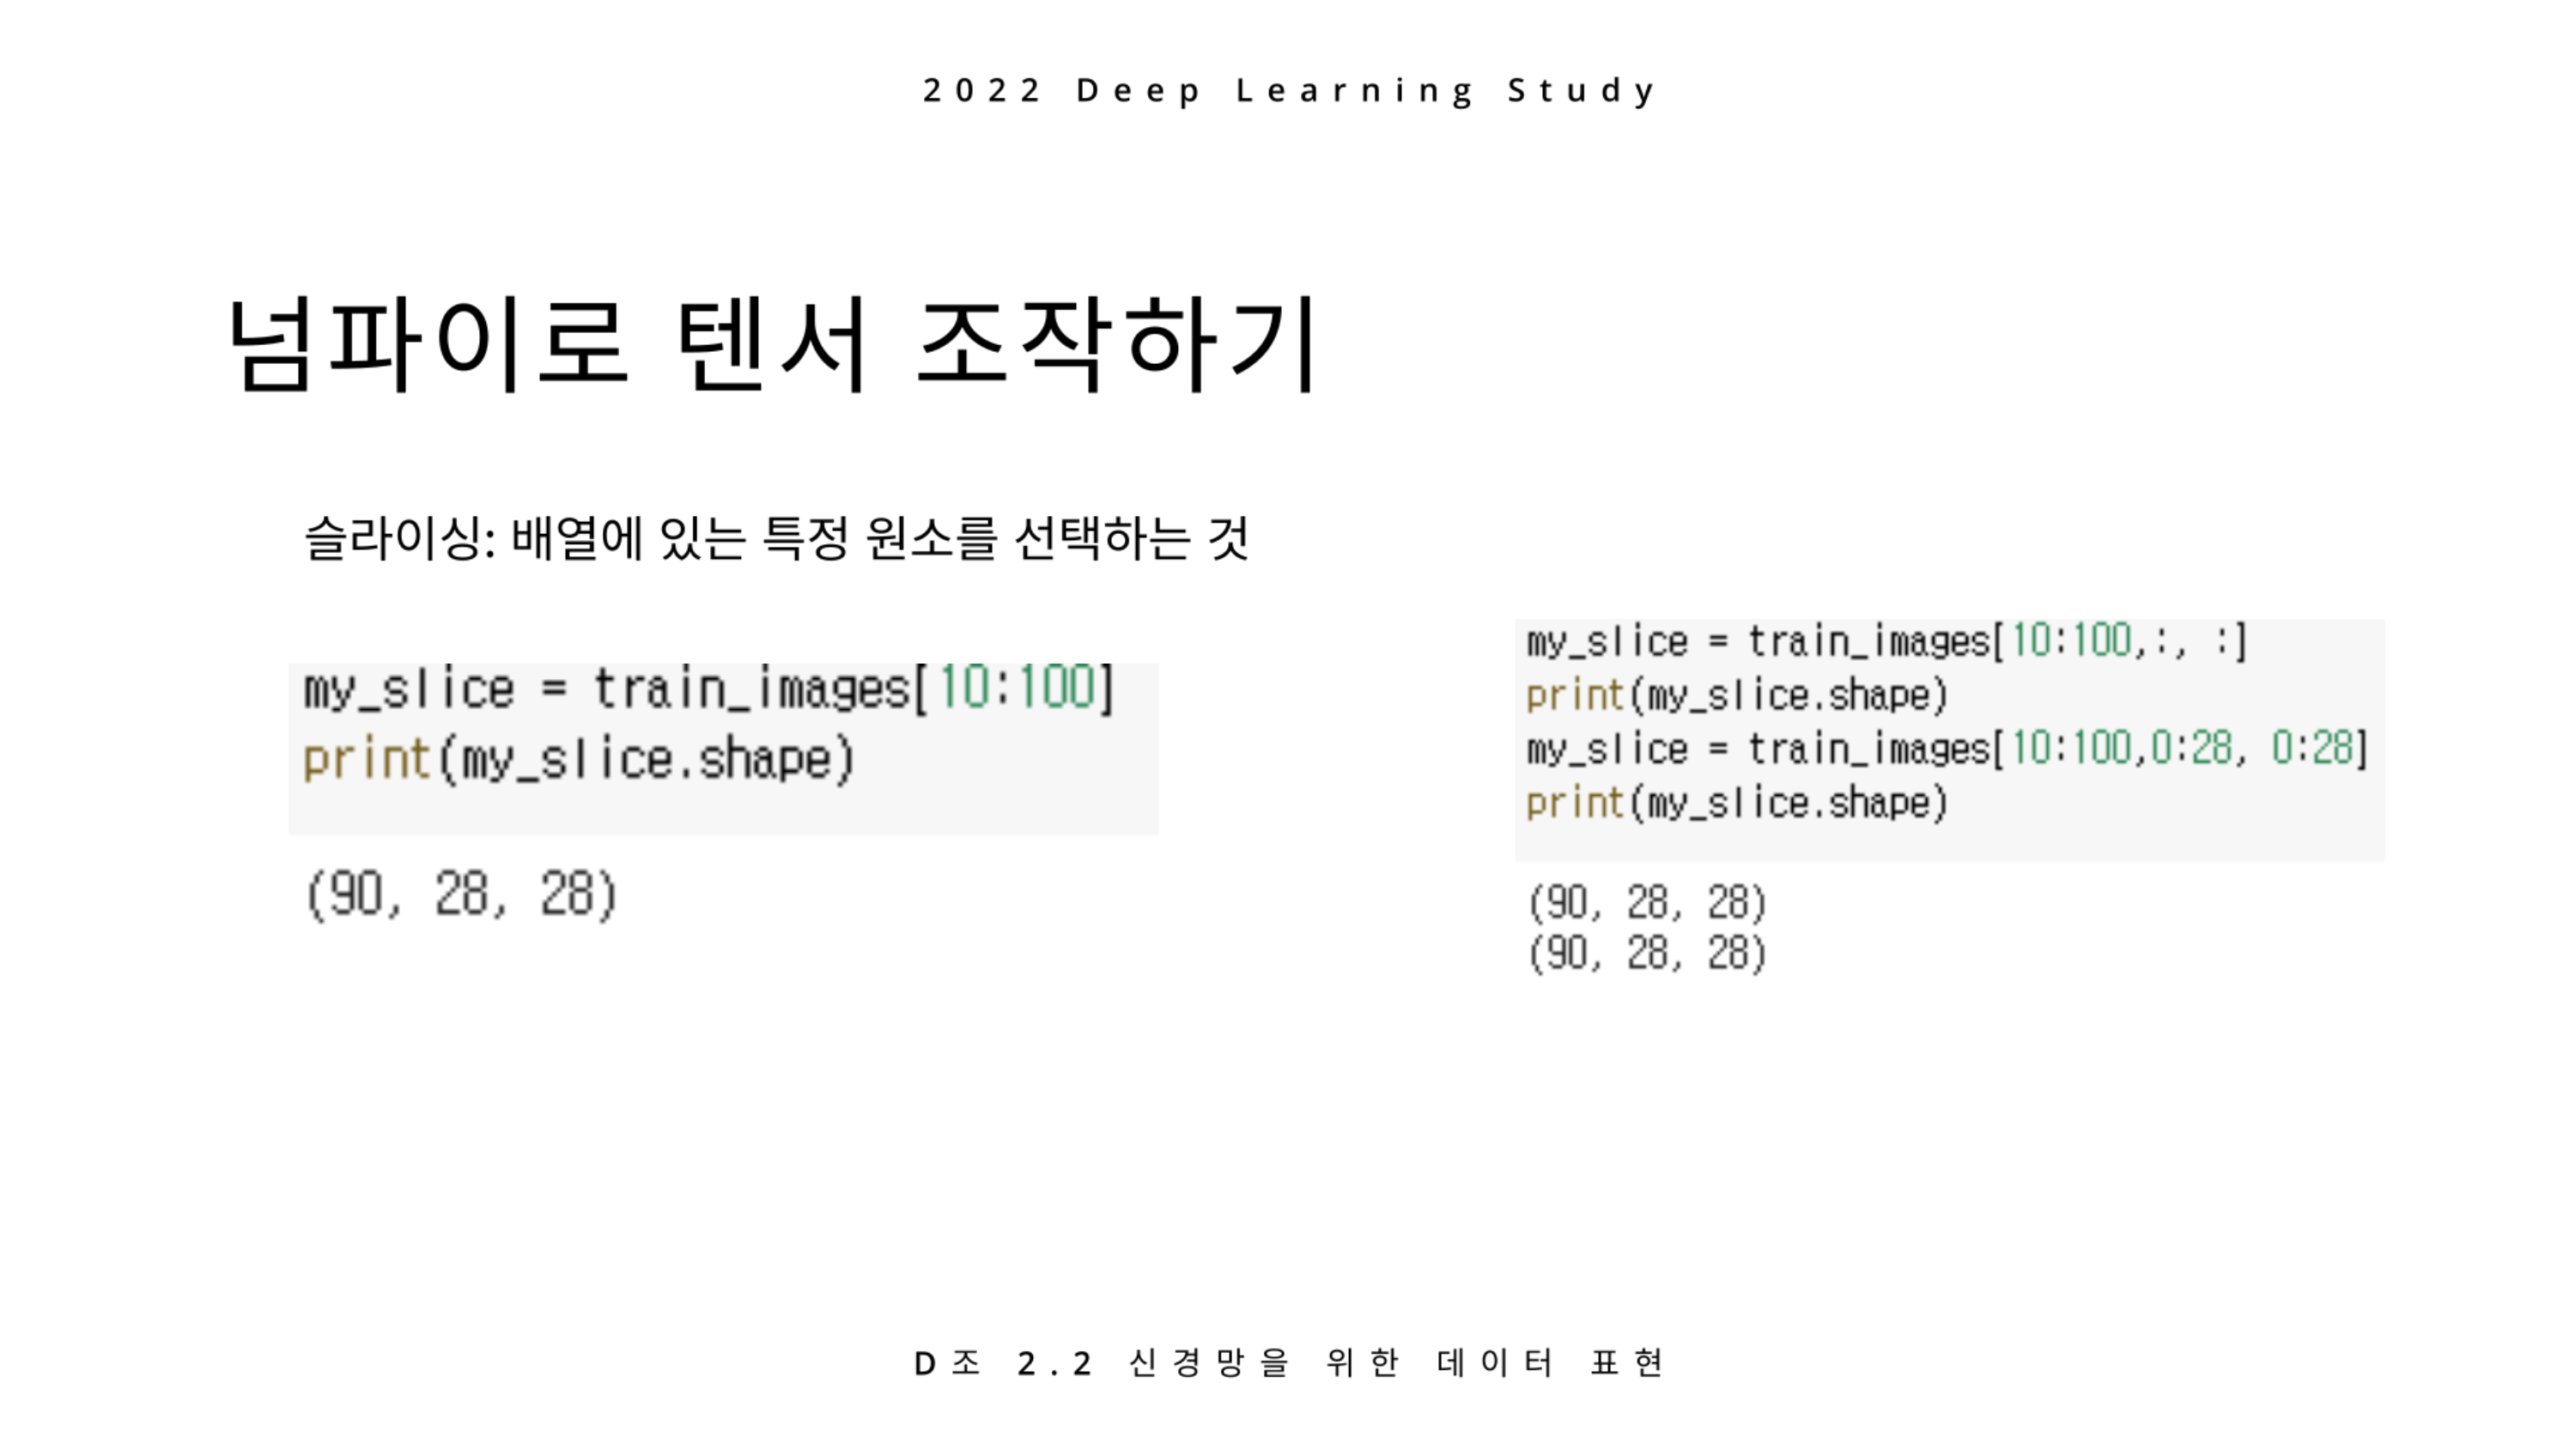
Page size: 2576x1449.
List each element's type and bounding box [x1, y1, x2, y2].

picture [556, 60, 1668, 126]
picture [556, 1334, 1678, 1400]
text_box [289, 664, 1159, 942]
picture [292, 494, 1274, 593]
picture [206, 248, 1374, 464]
text_box [1515, 619, 2385, 986]
